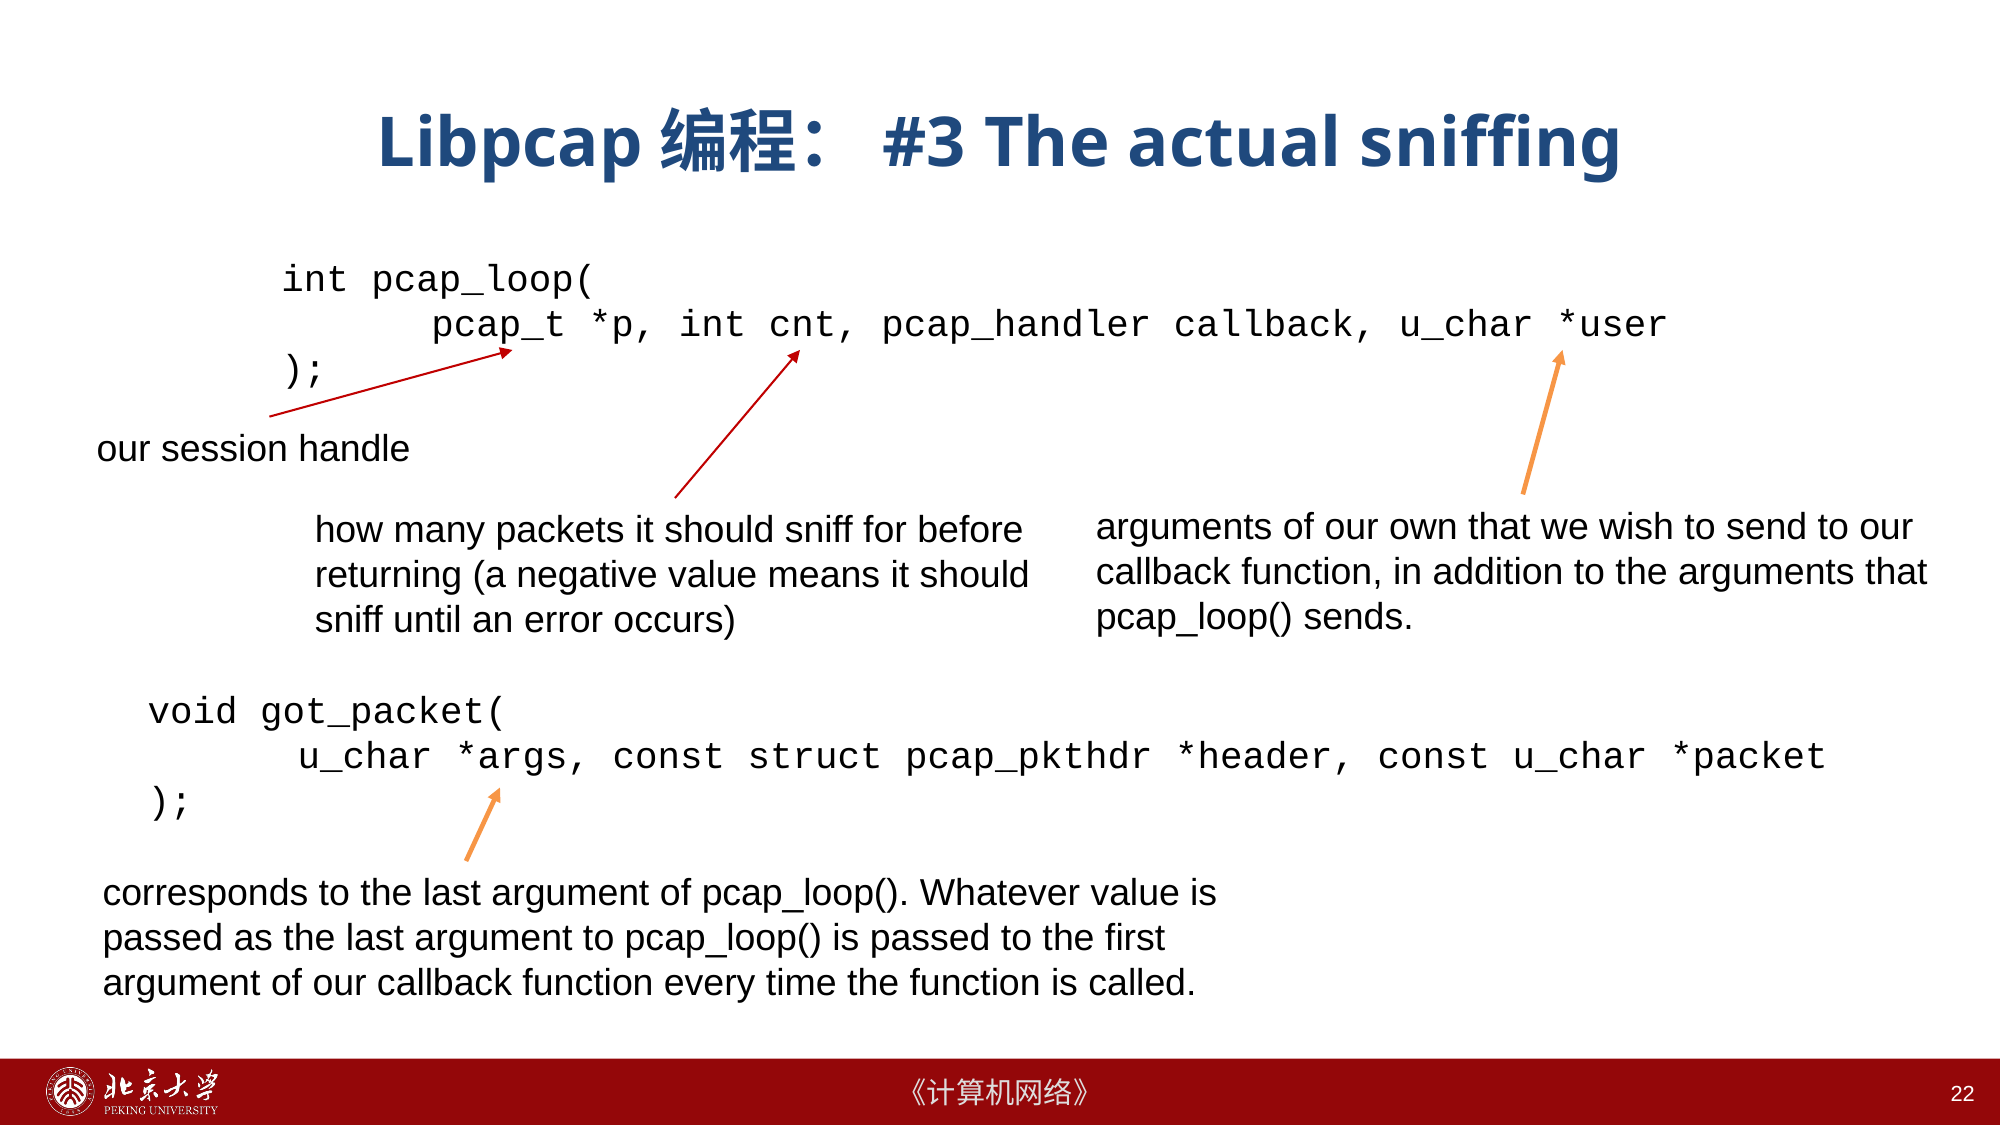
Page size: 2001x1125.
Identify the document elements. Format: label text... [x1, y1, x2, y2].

title Libpcap编程：#3 The actual sniffing [99, 45, 1900, 233]
text_box our session handle [81, 416, 457, 477]
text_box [1522, 349, 1563, 495]
text_box how many packets it should sniff for before returning (a negative value means it should sniff until an error occurs) [299, 498, 1050, 648]
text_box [674, 349, 801, 499]
text_box corresponds to the last argument of pcap_loop(). Whatever value is passed as the last argument to pcap_loop() is passed to the first argument of our callback function every time the function is called. [87, 860, 1326, 1011]
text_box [269, 349, 513, 417]
text_box void got_packet( u_char *args, const struct pcap_pkthdr *header, const u_char *packet ); [132, 678, 1867, 829]
slide_number 22 [1522, 1072, 1990, 1125]
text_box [465, 787, 501, 862]
text_box arguments of our own that we wish to send to our callback function, in addition to the arguments that pcap_loop() sends. [1081, 494, 1965, 645]
text_box int pcap_loop( pcap_t *p, int cnt, pcap_handler callback, u_char *user ); [266, 246, 1734, 397]
picture [46, 1067, 218, 1116]
